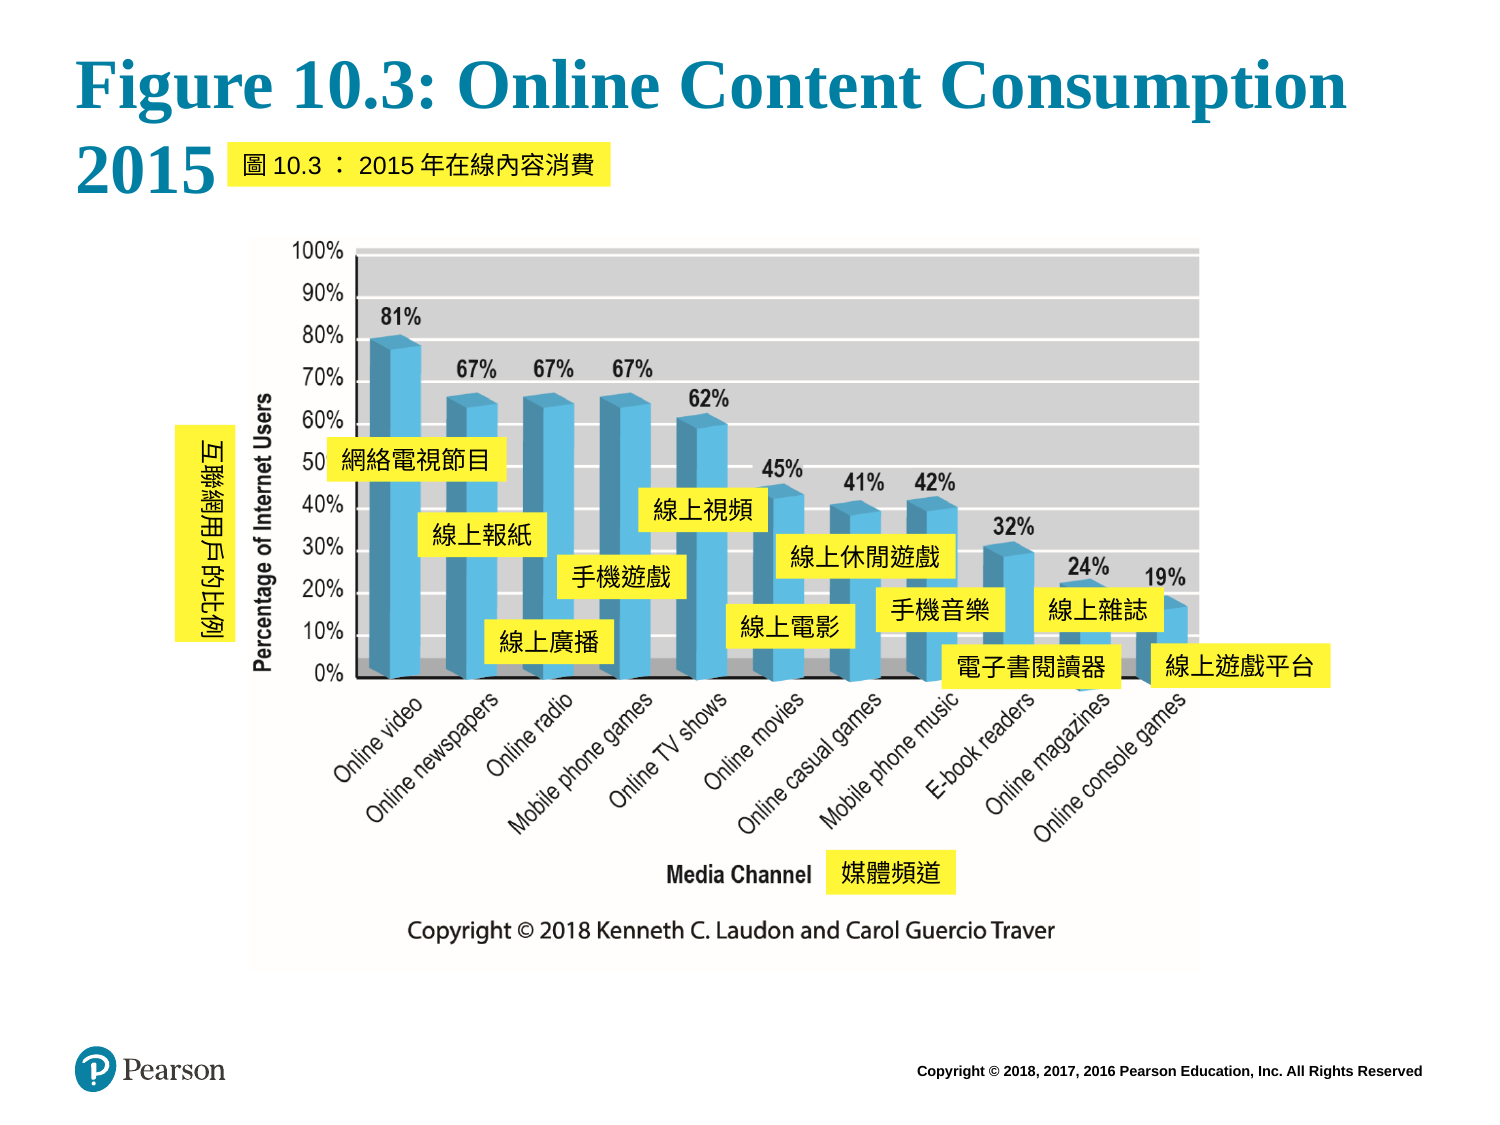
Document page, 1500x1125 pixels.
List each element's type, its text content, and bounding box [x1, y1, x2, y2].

text_box 圖10.3：2015年在線內容消費 [227, 142, 611, 187]
text_box 線上遊戲平台 [1204, 643, 1331, 688]
text_box 互聯網用戶的比例 [174, 424, 236, 642]
title Figure 10.3: Online Content Consumption 2015 [75, 37, 1425, 213]
picture [249, 237, 1201, 971]
